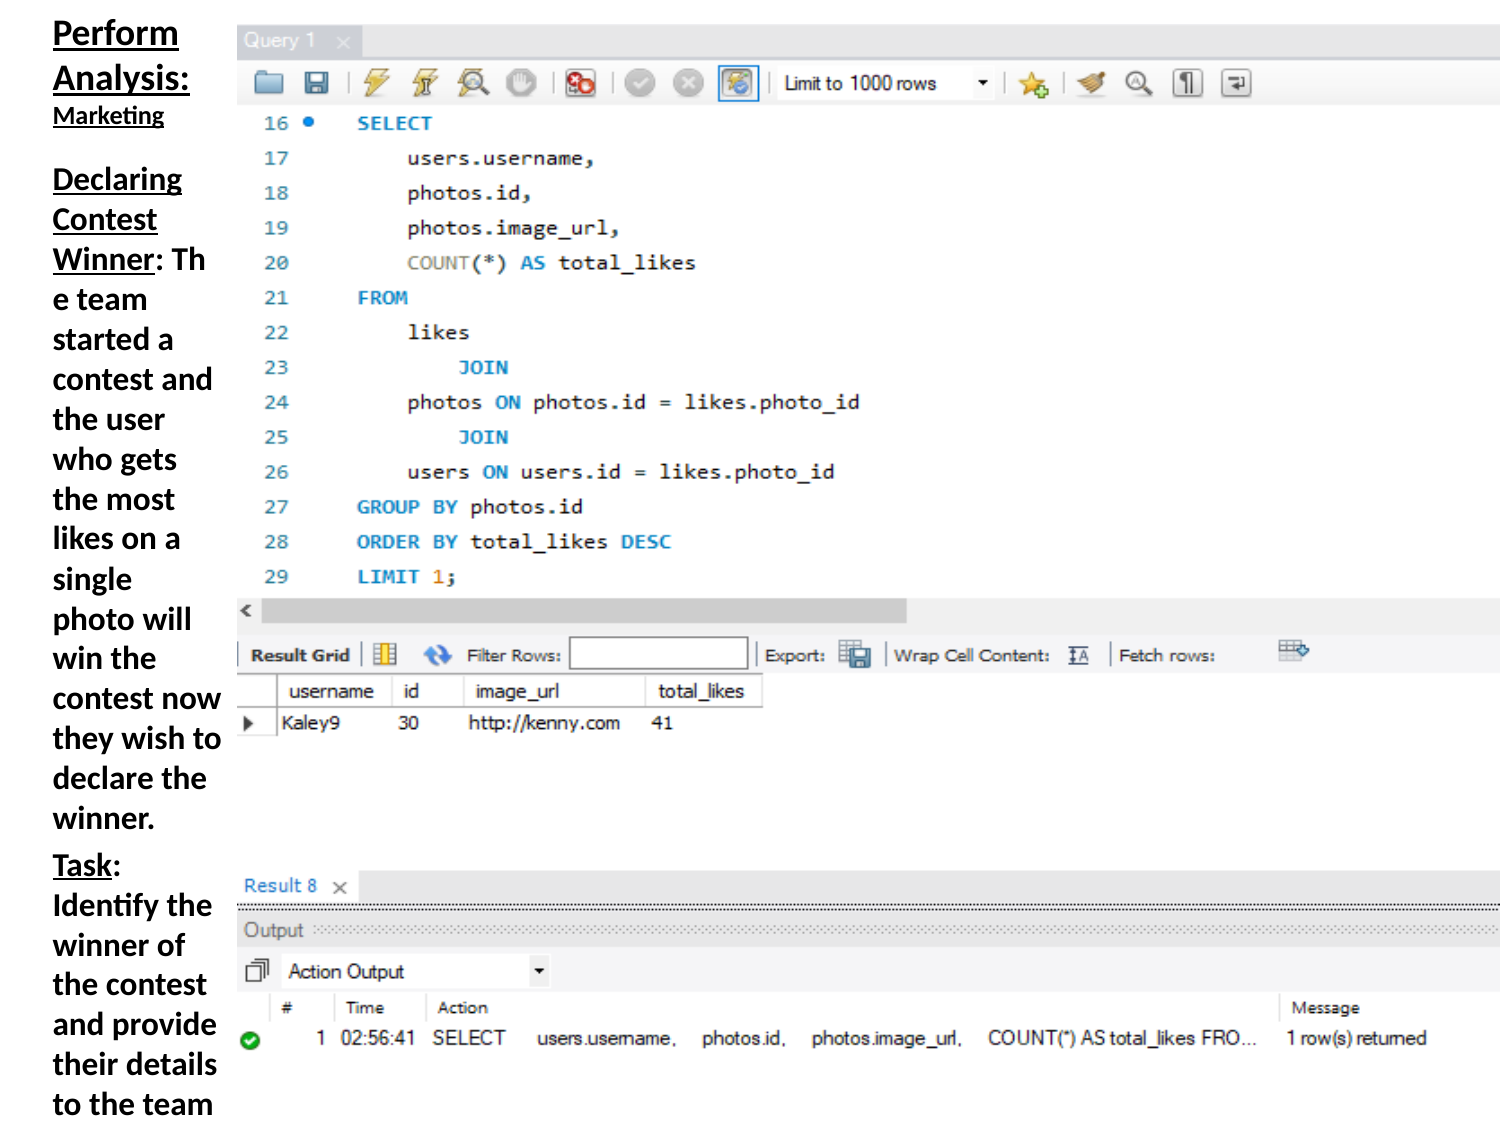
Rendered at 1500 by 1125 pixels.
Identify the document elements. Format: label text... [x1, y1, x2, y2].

list Declaring Contest Winner: The team started a contest and the user who gets the most likes on a single photo will win the contest now they wish to declare the winner. Task: Identify the winner of the contest and provide their details to the team [37, 149, 232, 1000]
title Perform Analysis: Marketing [37, 0, 238, 138]
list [237, 24, 1500, 1101]
